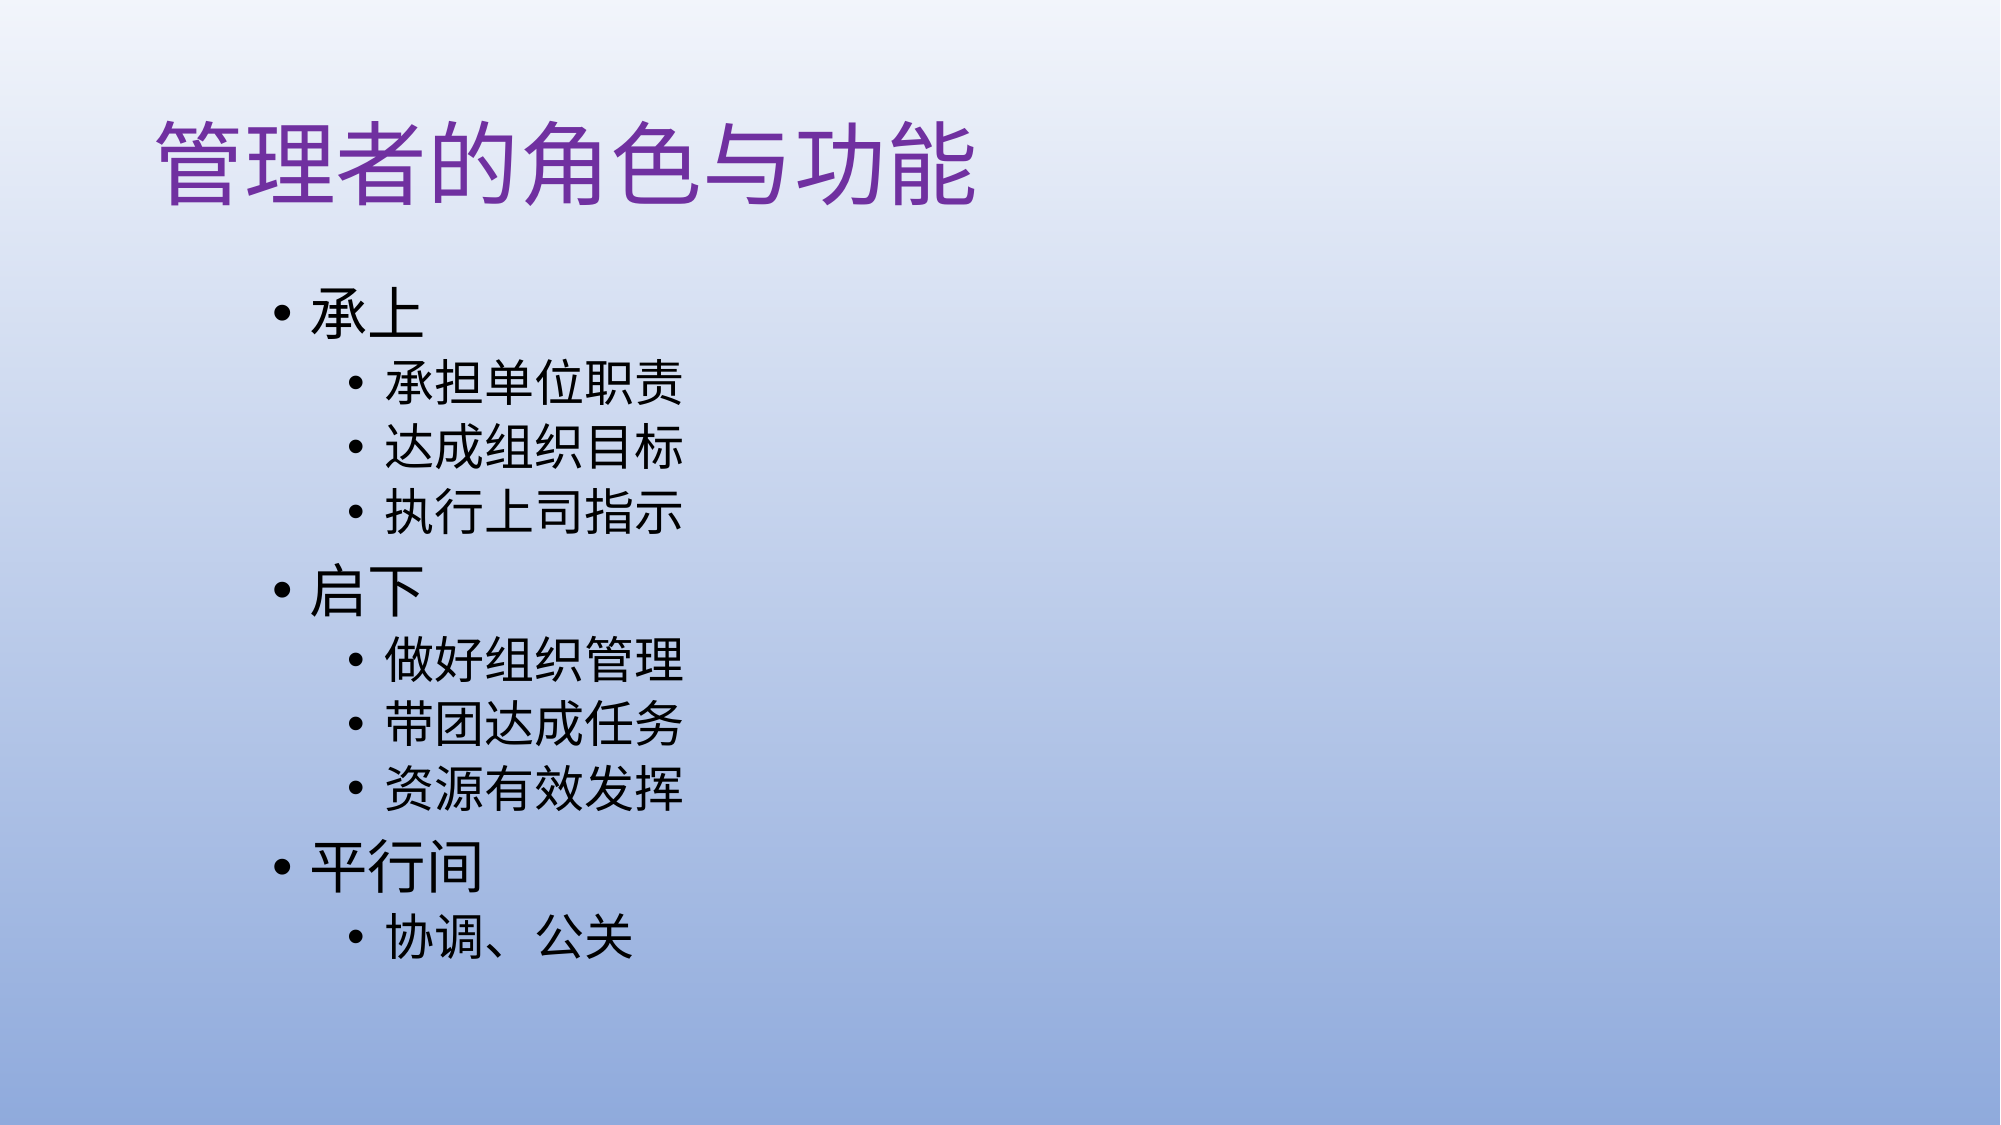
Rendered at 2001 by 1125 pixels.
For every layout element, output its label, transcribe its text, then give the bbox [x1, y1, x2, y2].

title 管理者的角色与功能 [137, 59, 1863, 278]
list 承上 承担单位职责 达成组织目标 执行上司指示 启下 做好组织管理 带团达成任务 资源有效发挥 平行间 协调、公关 [257, 277, 1697, 1020]
